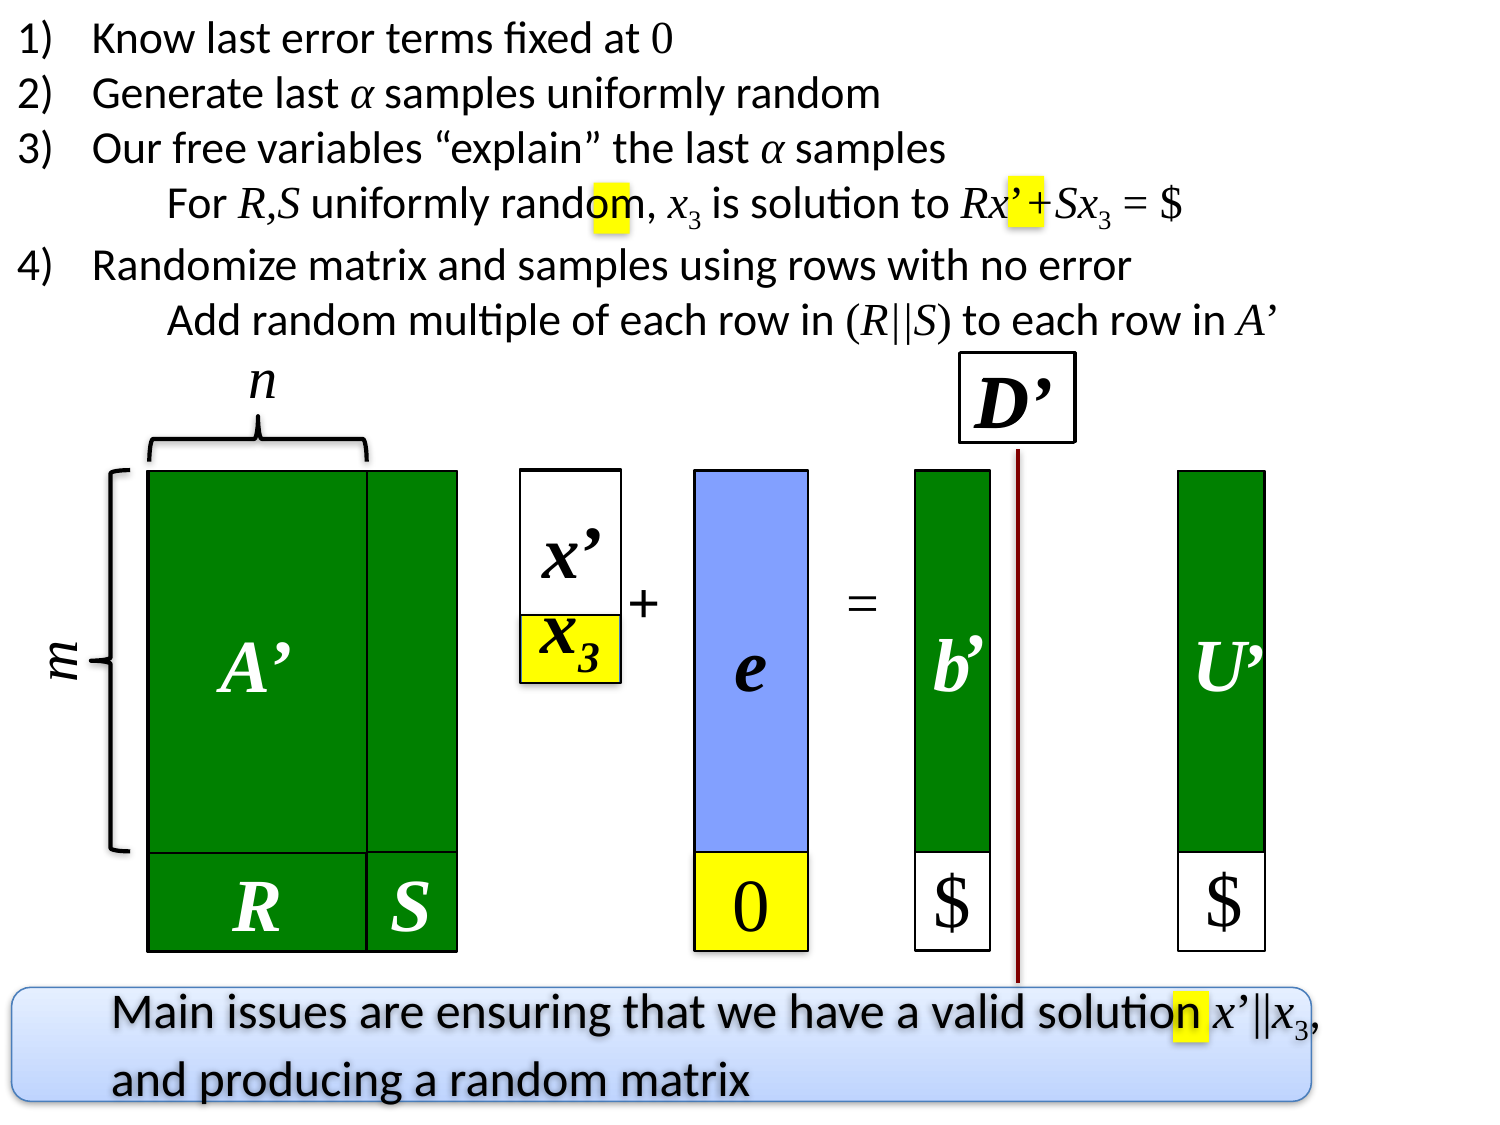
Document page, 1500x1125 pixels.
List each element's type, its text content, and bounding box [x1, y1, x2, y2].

text_box [914, 470, 991, 951]
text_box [11, 469, 131, 852]
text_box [193, 288, 323, 507]
text_box Know last error terms fixed at 0 Generate last α samples uniformly random Our free variables “explain” the last α samples For R,S uniformly random, x3 is solution to Rx’+Sx3 = $ Randomize matrix and samples using rows with no error Add random multiple of each row in (R||S) to each row in A’ [2, 0, 1439, 408]
text_box ’ [935, 598, 1011, 713]
text_box Main issues are ensuring that we have a valid solution x’||x3, and producing a random matrix [1, 984, 1357, 1100]
text_box [694, 470, 808, 951]
text_box = [831, 558, 895, 643]
text_box D’ [959, 353, 1075, 444]
text_box $ [918, 844, 986, 950]
text_box [1177, 471, 1266, 952]
text_box ’ [1215, 608, 1291, 723]
text_box [146, 471, 457, 952]
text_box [519, 469, 625, 684]
text_box + [630, 558, 676, 643]
